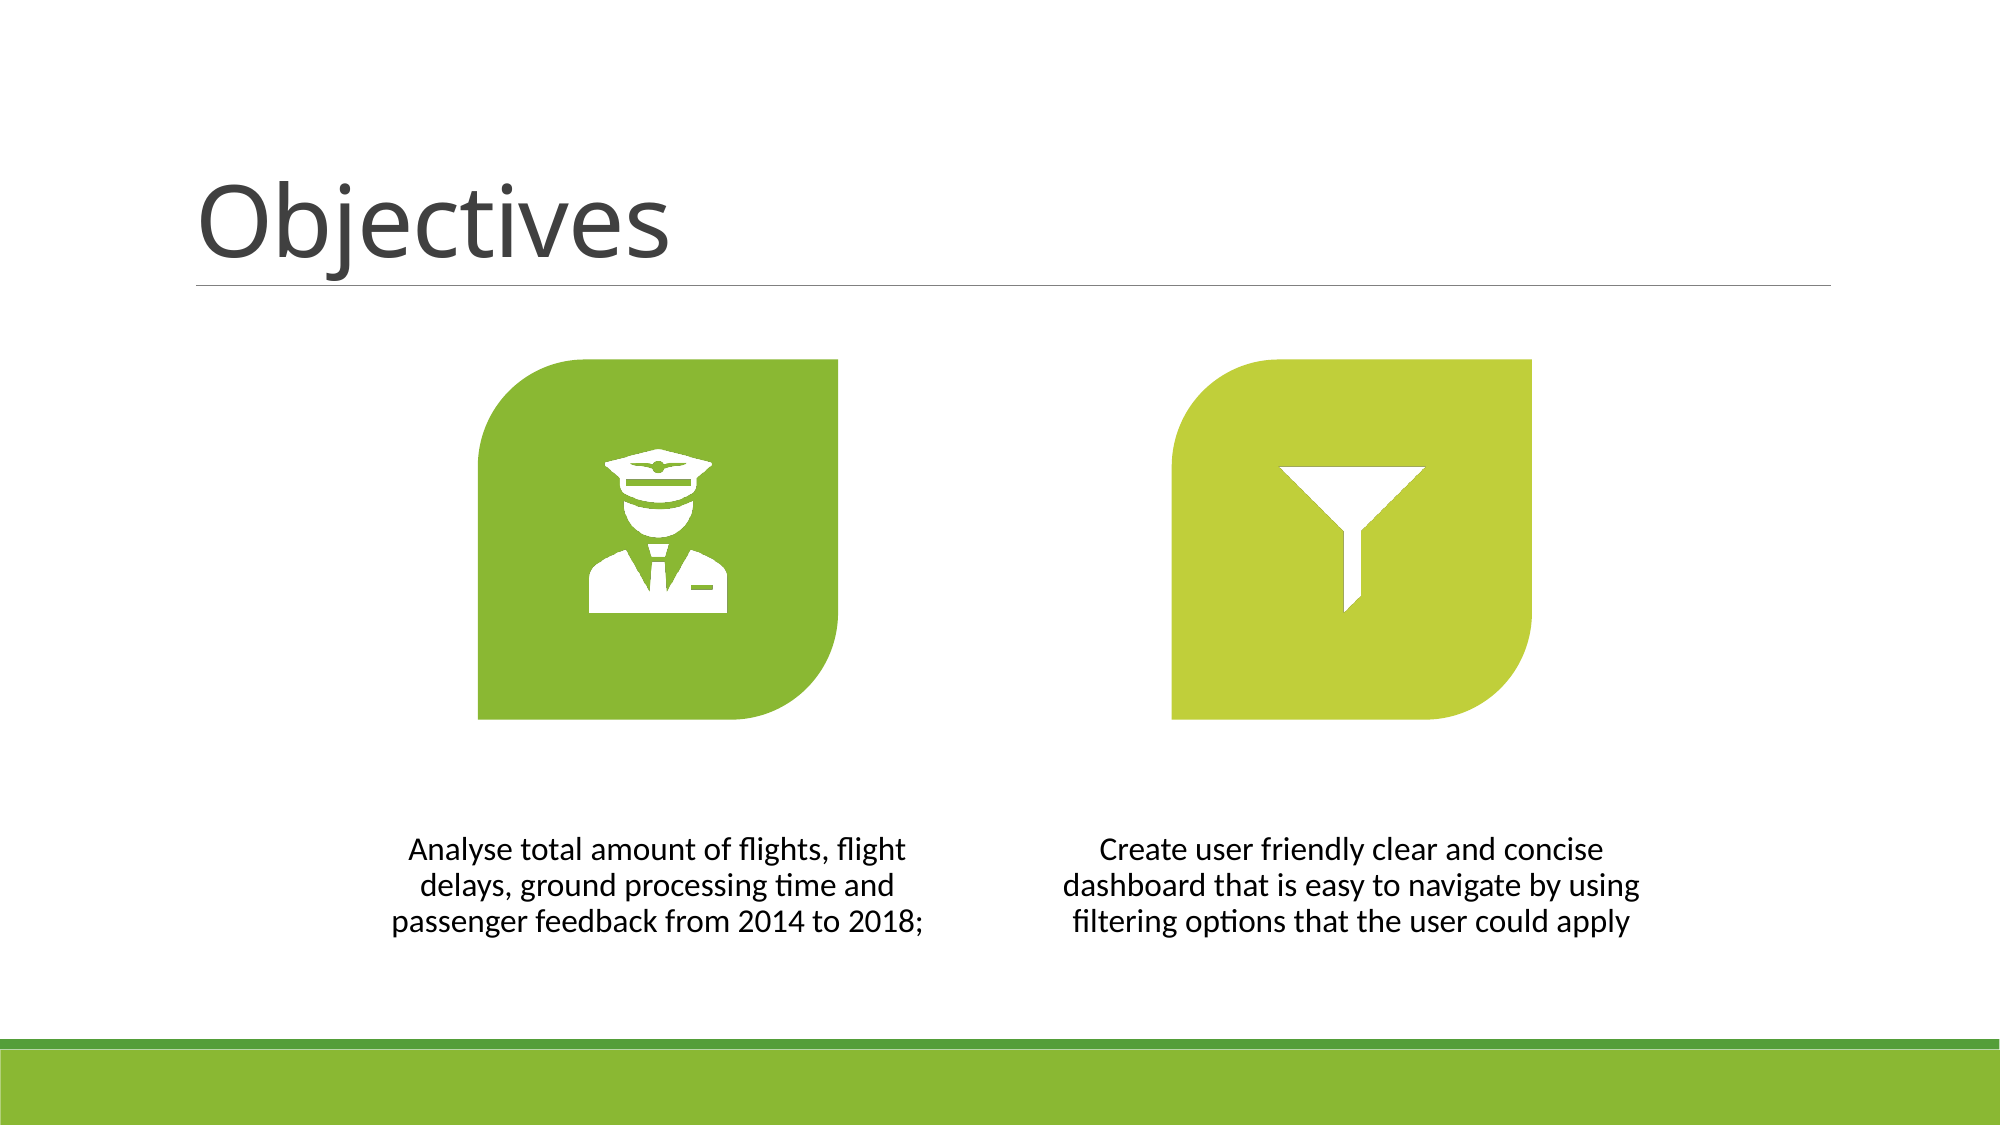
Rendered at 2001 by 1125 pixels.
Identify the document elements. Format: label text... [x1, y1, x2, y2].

title Objectives [180, 47, 1830, 285]
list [179, 343, 1831, 966]
